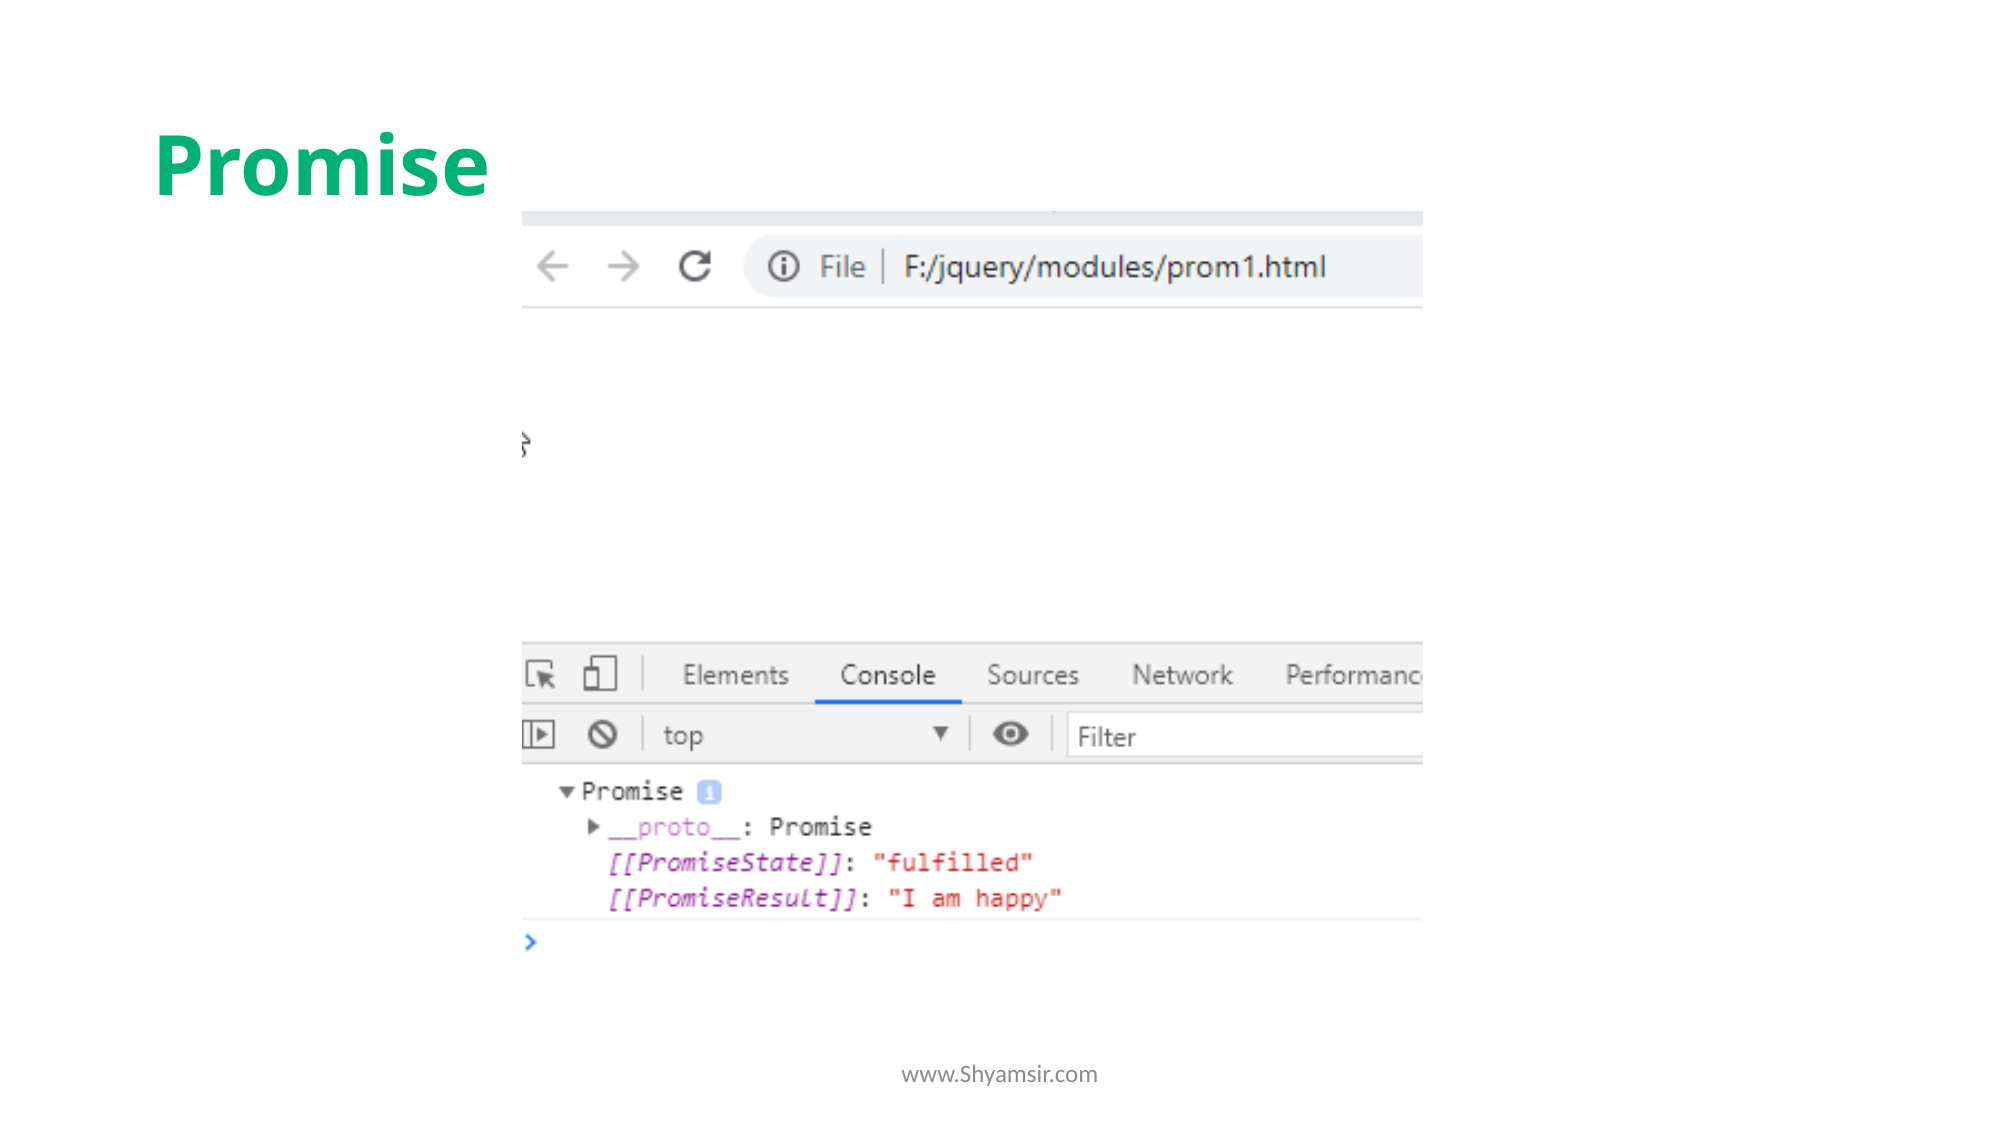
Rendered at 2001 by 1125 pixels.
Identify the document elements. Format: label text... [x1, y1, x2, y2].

title Promise [137, 59, 1863, 278]
picture [522, 211, 1423, 974]
footer www.Shyamsir.com [662, 1042, 1338, 1103]
